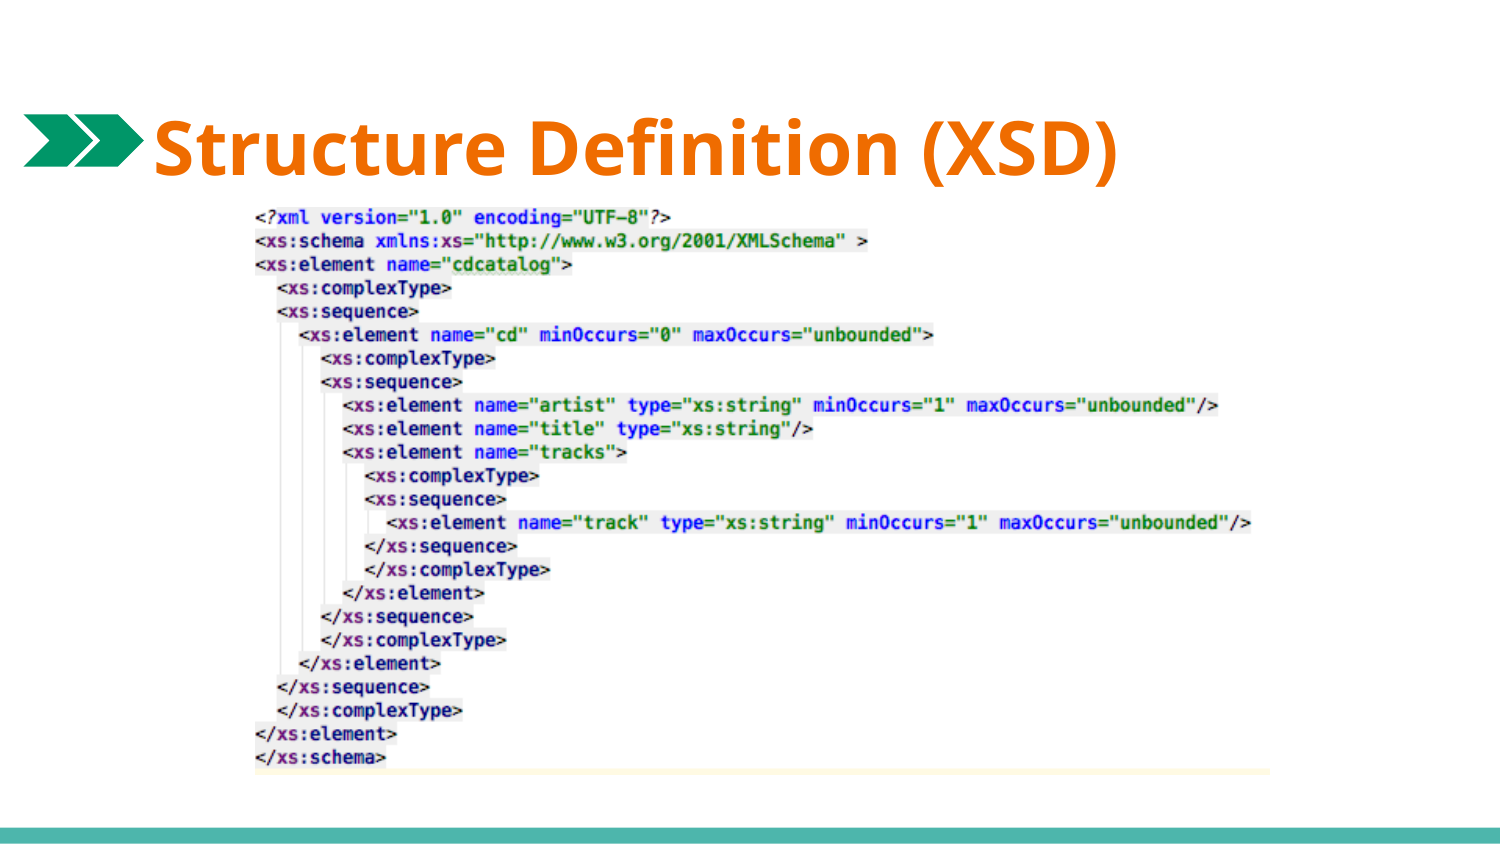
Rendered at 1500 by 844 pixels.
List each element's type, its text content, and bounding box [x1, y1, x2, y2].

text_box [23, 114, 145, 167]
title Structure Definition (XSD) [138, 85, 1449, 202]
picture [255, 207, 1270, 776]
